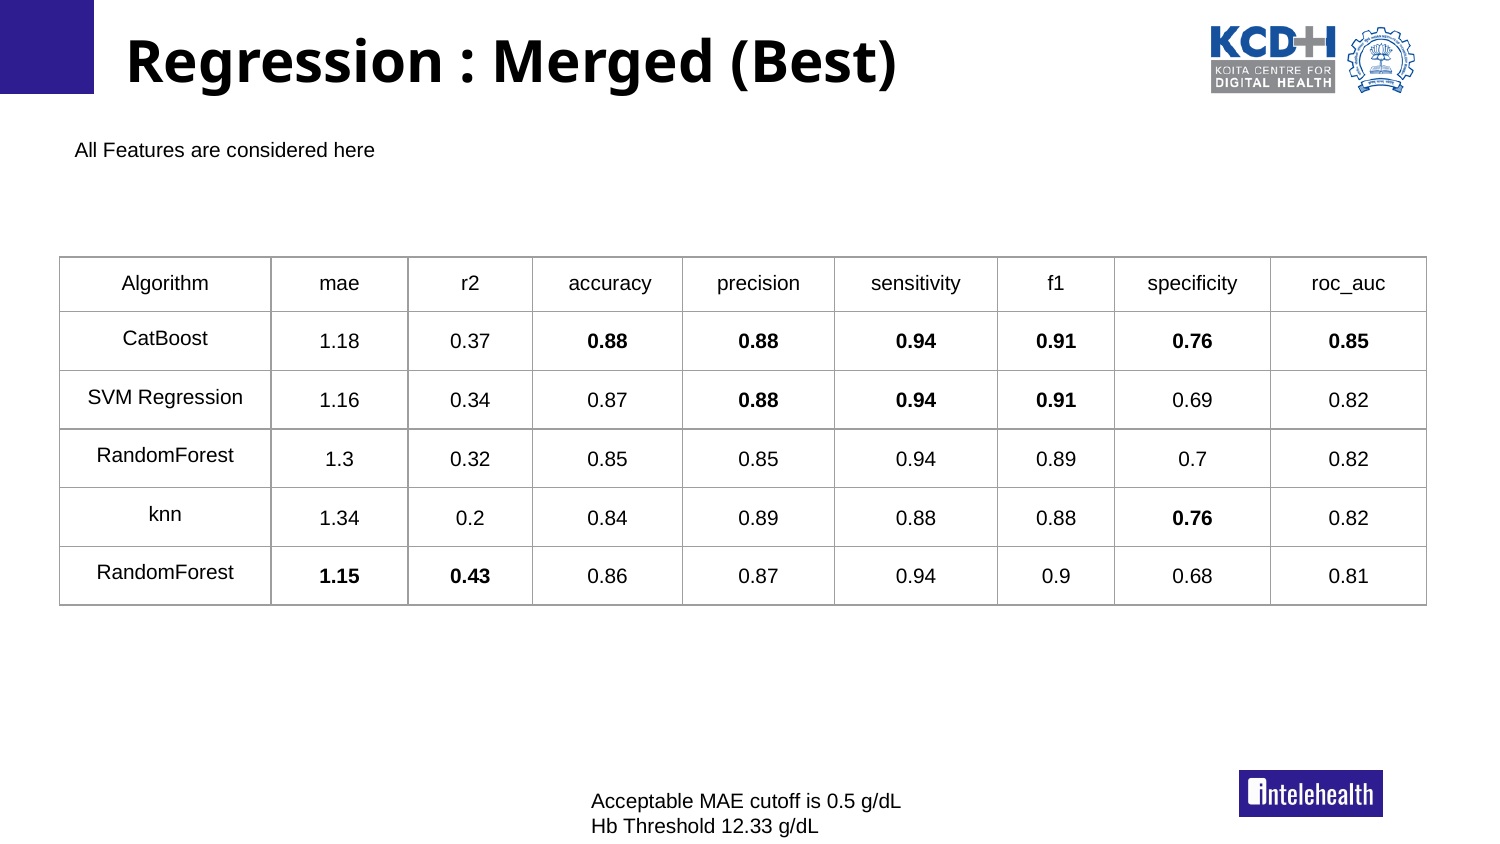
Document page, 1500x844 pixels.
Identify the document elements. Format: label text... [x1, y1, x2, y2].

table_cell 0.88 [683, 371, 834, 428]
table_cell 0.34 [409, 371, 532, 428]
table_cell 0.85 [683, 430, 834, 487]
table_cell 0.87 [533, 371, 682, 428]
table_cell 1.15 [272, 547, 407, 604]
table_cell 0.85 [1271, 312, 1426, 370]
table_cell 0.82 [1271, 488, 1426, 546]
table_cell 0.68 [1115, 547, 1270, 604]
table_cell 0.85 [533, 430, 682, 487]
table_cell 0.76 [1115, 312, 1270, 370]
table_cell 0.82 [1271, 430, 1426, 487]
table_cell 0.94 [835, 312, 997, 370]
table_cell RandomForest [60, 430, 270, 487]
table_header Algorithm [60, 258, 270, 311]
table_cell 0.88 [533, 312, 682, 370]
table_cell 1.16 [272, 371, 407, 428]
text_box All Features are considered here [59, 124, 408, 175]
picture [1211, 25, 1422, 94]
table_header r2 [409, 258, 532, 311]
title Regression : Merged (Best) [110, 9, 1377, 181]
table_header mae [272, 258, 407, 311]
table_header precision [683, 258, 834, 311]
table_cell 0.69 [1115, 371, 1270, 428]
table_cell 0.43 [409, 547, 532, 604]
table_cell 1.34 [272, 488, 407, 546]
table_cell SVM Regression [60, 371, 270, 428]
table_header roc_auc [1271, 258, 1426, 311]
table_cell 0.88 [835, 488, 997, 546]
table_header specificity [1115, 258, 1270, 311]
table_cell 0.87 [683, 547, 834, 604]
table_cell 0.91 [998, 312, 1114, 370]
table_cell 0.81 [1271, 547, 1426, 604]
text_box Acceptable MAE cutoff is 0.5 g/dL Hb Threshold 12.33 g/dL [576, 773, 924, 844]
table_cell 0.82 [1271, 371, 1426, 428]
table_cell 0.91 [998, 371, 1114, 428]
table_cell 1.18 [272, 312, 407, 370]
table_cell 0.37 [409, 312, 532, 370]
table_cell knn [60, 488, 270, 546]
table_cell 0.2 [409, 488, 532, 546]
table_cell 0.88 [683, 312, 834, 370]
table_cell 0.89 [998, 430, 1114, 487]
table_cell RandomForest [60, 547, 270, 604]
table_cell 0.94 [835, 371, 997, 428]
table_cell 0.84 [533, 488, 682, 546]
table_cell 0.88 [998, 488, 1114, 546]
table_cell 0.89 [683, 488, 834, 546]
table_cell 0.86 [533, 547, 682, 604]
table_header accuracy [533, 258, 682, 311]
table_header sensitivity [835, 258, 997, 311]
table_cell 1.3 [272, 430, 407, 487]
table_header f1 [998, 258, 1114, 311]
table_cell 0.9 [998, 547, 1114, 604]
table_cell 0.94 [835, 547, 997, 604]
picture [1239, 770, 1383, 817]
table_cell 0.32 [409, 430, 532, 487]
table_cell 0.7 [1115, 430, 1270, 487]
table_cell 0.76 [1115, 488, 1270, 546]
table_cell 0.94 [835, 430, 997, 487]
table_cell CatBoost [60, 312, 270, 370]
